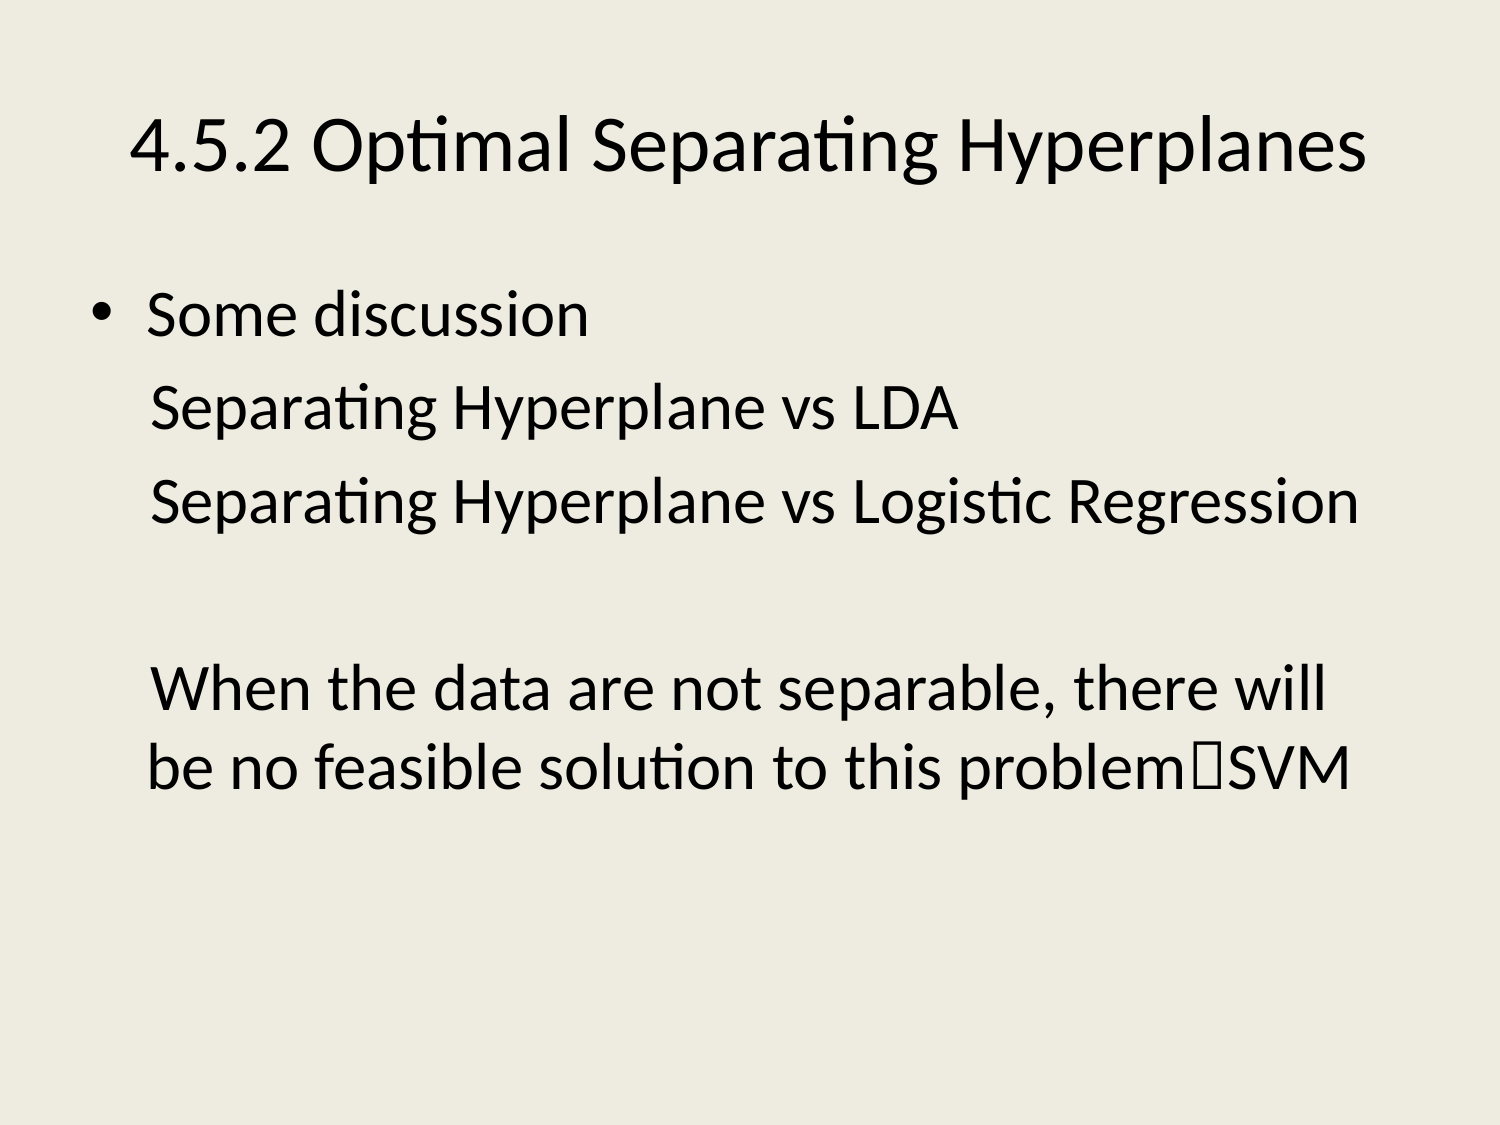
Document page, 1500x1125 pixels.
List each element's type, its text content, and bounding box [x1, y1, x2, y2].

title 4.5.2 Optimal Separating Hyperplanes [75, 45, 1425, 233]
list Some discussion Separating Hyperplane vs LDA Separating Hyperplane vs Logistic Regression When the data are not separable, there will be no feasible solution to this problemSVM [75, 262, 1425, 1005]
